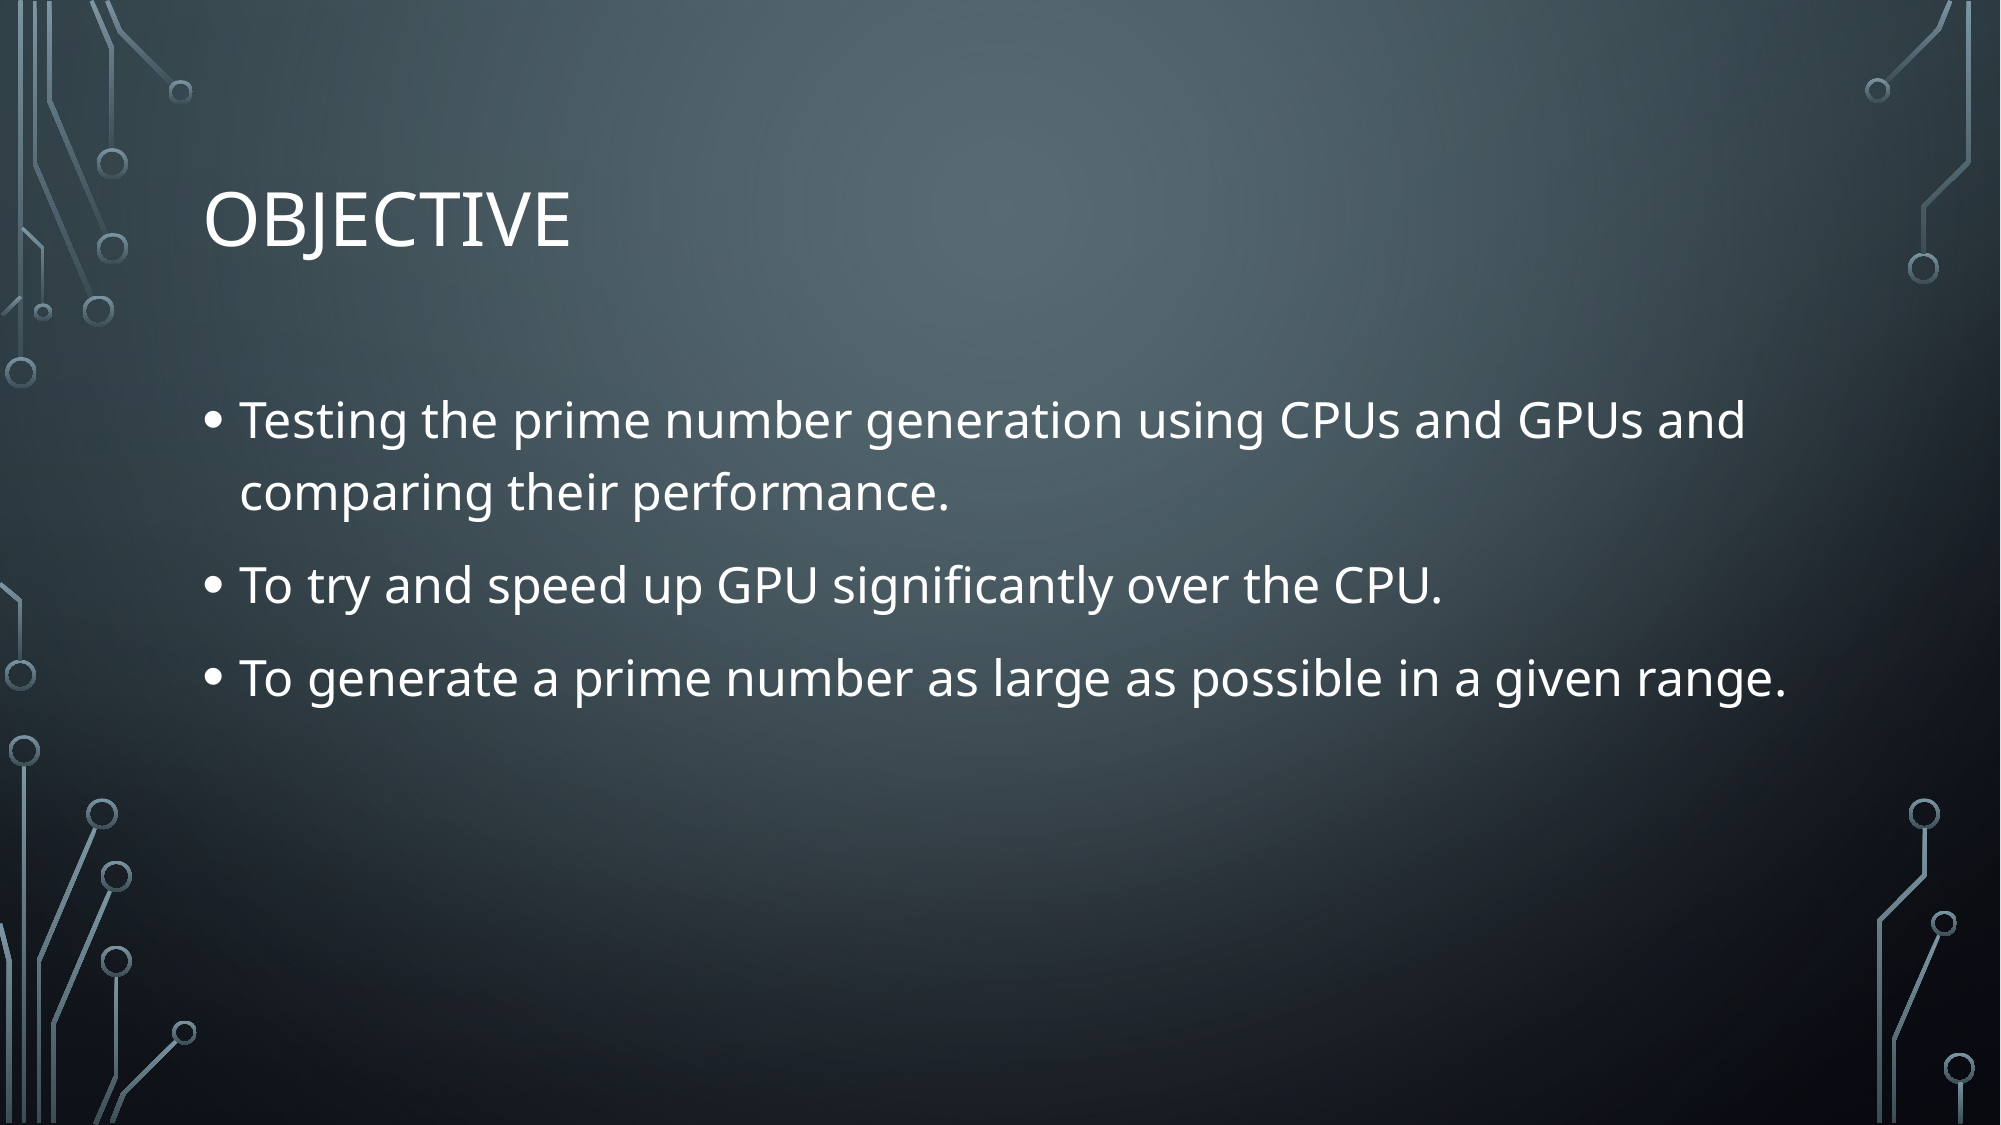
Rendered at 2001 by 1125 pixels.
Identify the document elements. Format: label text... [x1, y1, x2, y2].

title Objective [187, 101, 1813, 344]
list Testing the prime number generation using CPUs and GPUs and comparing their performance. To try and speed up GPU significantly over the CPU. To generate a prime number as large as possible in a given range. [187, 369, 1813, 950]
